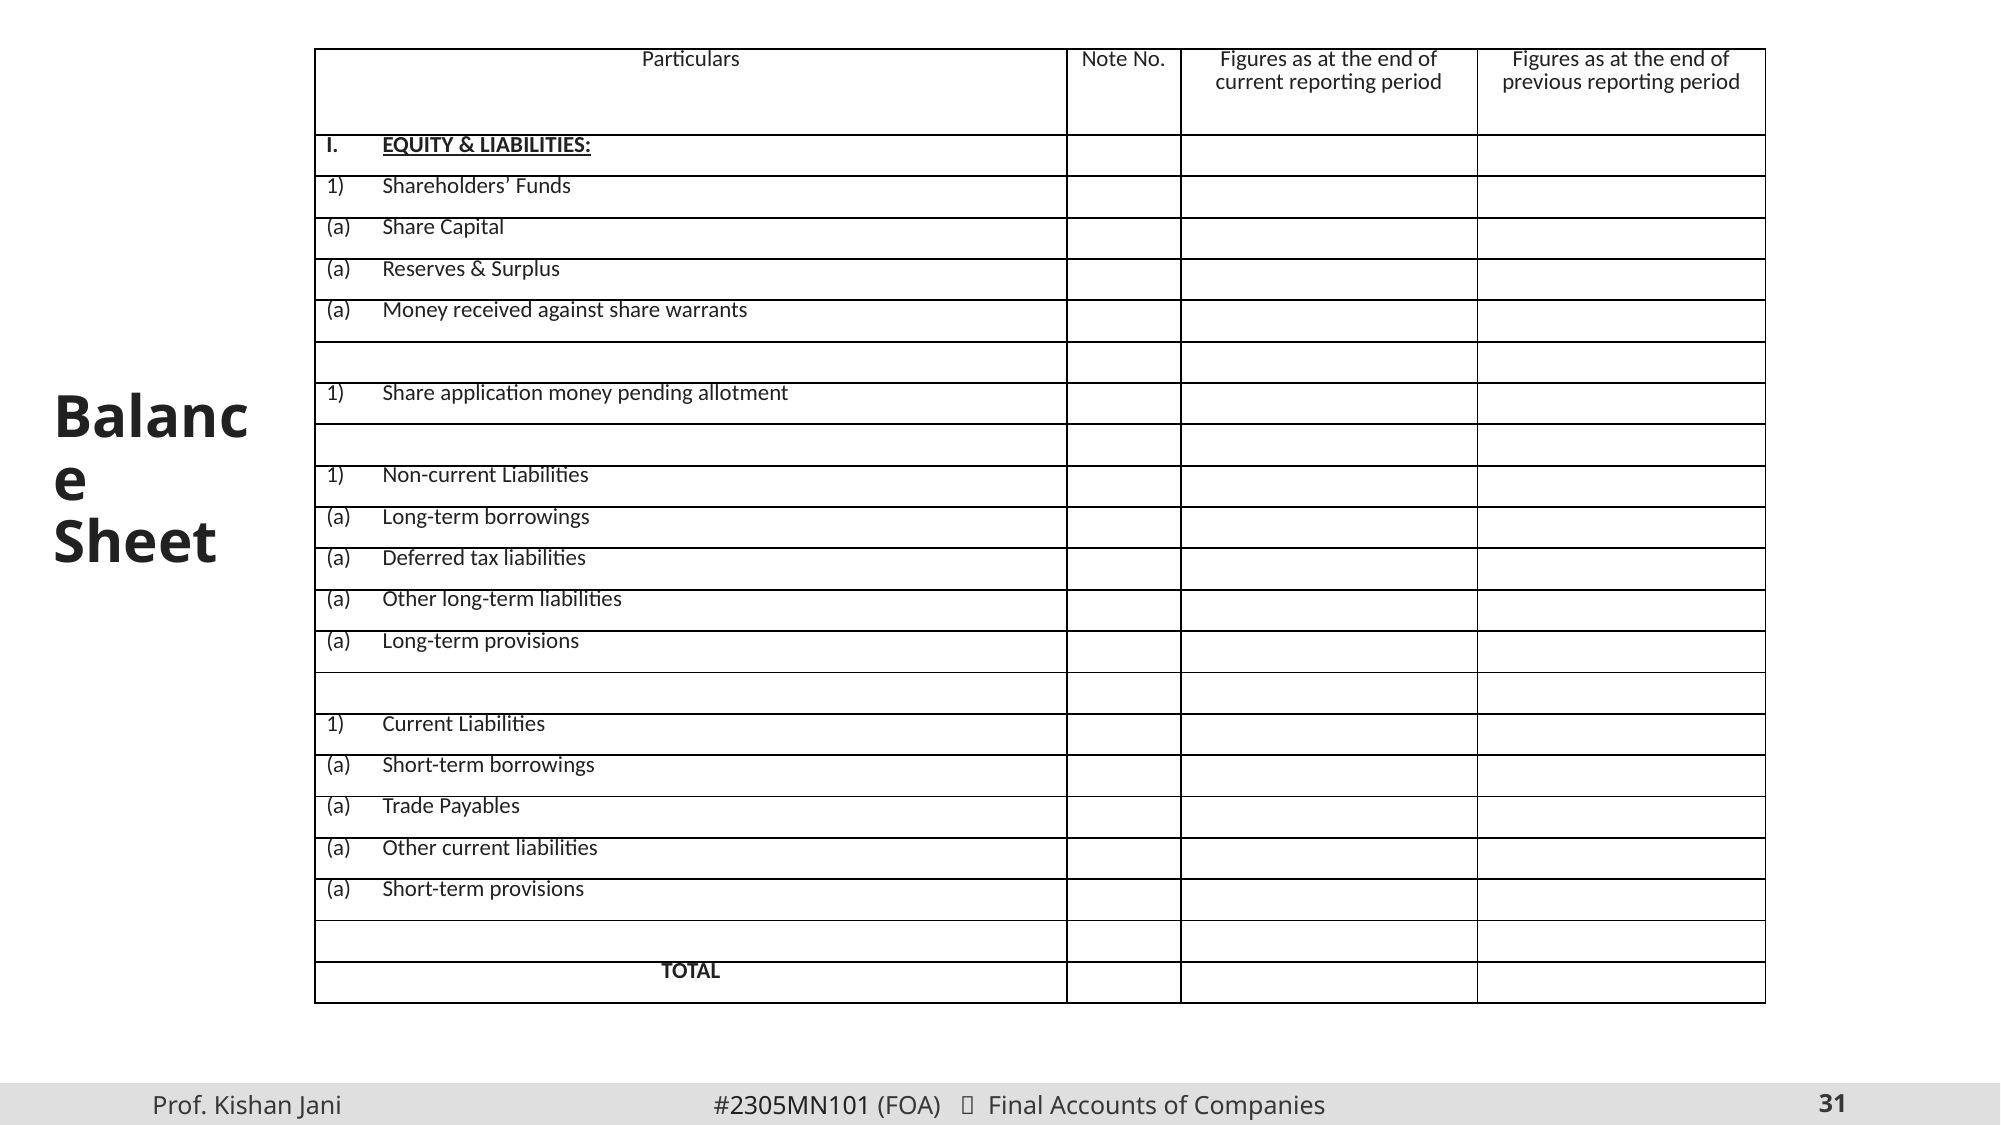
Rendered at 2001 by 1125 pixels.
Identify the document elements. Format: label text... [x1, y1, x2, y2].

table_cell [316, 921, 1066, 961]
table_cell Long-term provisions [316, 632, 1066, 672]
table_cell [1182, 880, 1477, 920]
table_cell Share application money pending allotment [316, 384, 1066, 423]
table_cell [1182, 136, 1477, 175]
table_cell [316, 673, 1066, 713]
table_cell [1068, 177, 1180, 217]
table_cell [1478, 880, 1765, 920]
table_cell [1478, 425, 1765, 465]
table_cell Non-current Liabilities [316, 467, 1066, 506]
table_cell [1068, 963, 1180, 1002]
table_cell [1182, 632, 1477, 672]
table_cell [1478, 467, 1765, 506]
table_cell [1478, 177, 1765, 217]
table_cell [1068, 467, 1180, 506]
table_cell [1182, 963, 1477, 1002]
table_cell [1068, 384, 1180, 423]
table_cell [1182, 591, 1477, 630]
table_header Figures as at the end of previous reporting period [1478, 50, 1765, 134]
table_cell Shareholders’ Funds [316, 177, 1066, 217]
table_cell [1182, 508, 1477, 547]
table_header Figures as at the end of current reporting period [1182, 50, 1477, 134]
table_cell EQUITY & LIABILITIES: [316, 136, 1066, 175]
table_cell [1182, 839, 1477, 878]
table_cell [1478, 508, 1765, 547]
table_cell [1478, 260, 1765, 299]
table_cell [1068, 301, 1180, 341]
table_cell [1182, 756, 1477, 796]
table_cell [1182, 715, 1477, 754]
table_cell Deferred tax liabilities [316, 549, 1066, 589]
table_cell [316, 343, 1066, 382]
table_cell [1068, 921, 1180, 961]
table_cell [1182, 921, 1477, 961]
table_cell [1068, 260, 1180, 299]
table_cell Current Liabilities [316, 715, 1066, 754]
table_cell Trade Payables [316, 797, 1066, 837]
table_cell [1182, 343, 1477, 382]
table_cell [316, 425, 1066, 465]
table_cell [1068, 839, 1180, 878]
table_cell [1182, 797, 1477, 837]
table_cell Short-term borrowings [316, 756, 1066, 796]
table_cell [1478, 219, 1765, 258]
table_cell [1068, 219, 1180, 258]
table_cell [1478, 921, 1765, 961]
table_cell Long-term borrowings [316, 508, 1066, 547]
table_cell [1068, 549, 1180, 589]
table_cell [1068, 797, 1180, 837]
table_cell [1182, 467, 1477, 506]
table_cell Short-term provisions [316, 880, 1066, 920]
table_cell [1068, 756, 1180, 796]
table_cell Other long-term liabilities [316, 591, 1066, 630]
table_cell [1182, 549, 1477, 589]
table_cell [1068, 508, 1180, 547]
table_cell [1478, 384, 1765, 423]
table_cell [1478, 549, 1765, 589]
table_cell TOTAL [316, 963, 1066, 1002]
table_cell [1182, 384, 1477, 423]
table_cell [1478, 673, 1765, 713]
table_cell [1182, 260, 1477, 299]
text_box Balance Sheet [38, 379, 266, 894]
table_header Particulars [316, 50, 1066, 134]
table_cell [1478, 839, 1765, 878]
table_cell [1068, 715, 1180, 754]
table_cell [1182, 301, 1477, 341]
table_cell [1182, 425, 1477, 465]
table_cell Money received against share warrants [316, 301, 1066, 341]
table_cell [1068, 591, 1180, 630]
table_cell [1182, 177, 1477, 217]
table_cell [1068, 425, 1180, 465]
table_cell Share Capital [316, 219, 1066, 258]
table_cell [1478, 136, 1765, 175]
table_cell [1182, 219, 1477, 258]
table_cell [1478, 343, 1765, 382]
table_cell [1068, 632, 1180, 672]
table_cell Reserves & Surplus [316, 260, 1066, 299]
table_cell Other current liabilities [316, 839, 1066, 878]
table_cell [1478, 591, 1765, 630]
table_cell [1478, 301, 1765, 341]
table_cell [1068, 673, 1180, 713]
table_cell [1068, 343, 1180, 382]
table_cell [1068, 880, 1180, 920]
table_cell [1478, 963, 1765, 1002]
table_cell [1478, 632, 1765, 672]
table_cell [1478, 756, 1765, 796]
table_cell [1478, 797, 1765, 837]
table_header Note No. [1068, 50, 1180, 134]
table_cell [1182, 673, 1477, 713]
table_cell [1068, 136, 1180, 175]
table_cell [1478, 715, 1765, 754]
